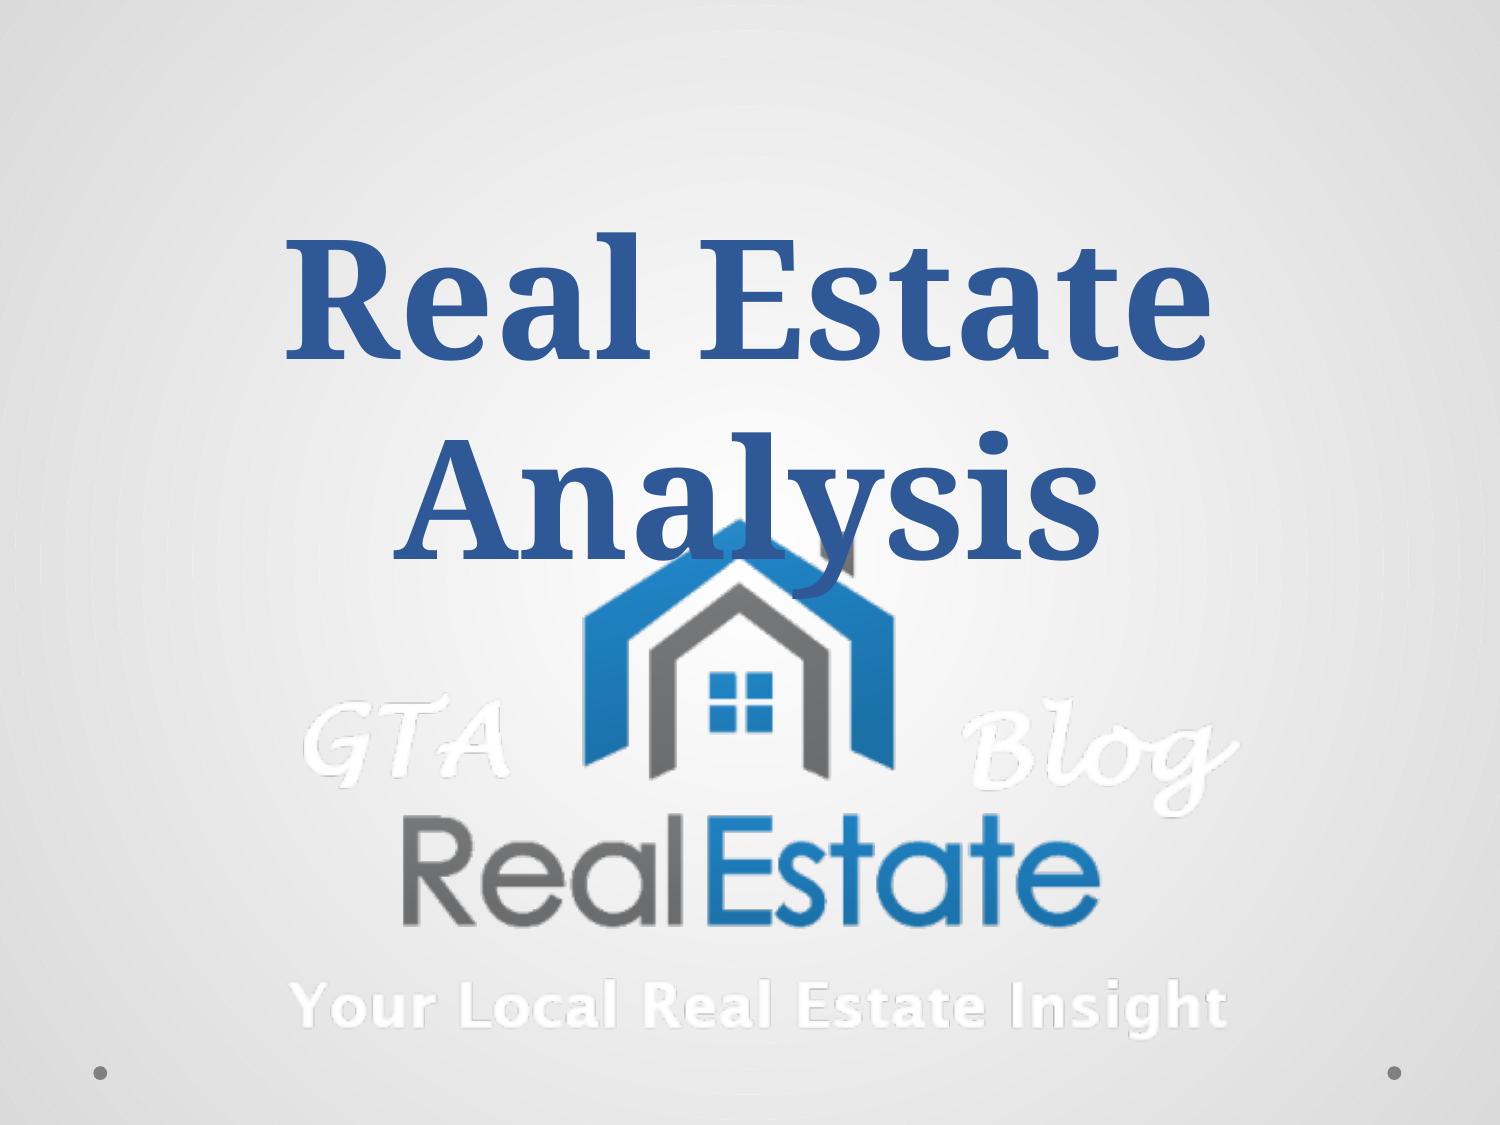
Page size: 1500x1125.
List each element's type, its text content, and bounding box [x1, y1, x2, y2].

picture [228, 499, 1272, 1072]
title Real Estate Analysis [112, 99, 1388, 800]
